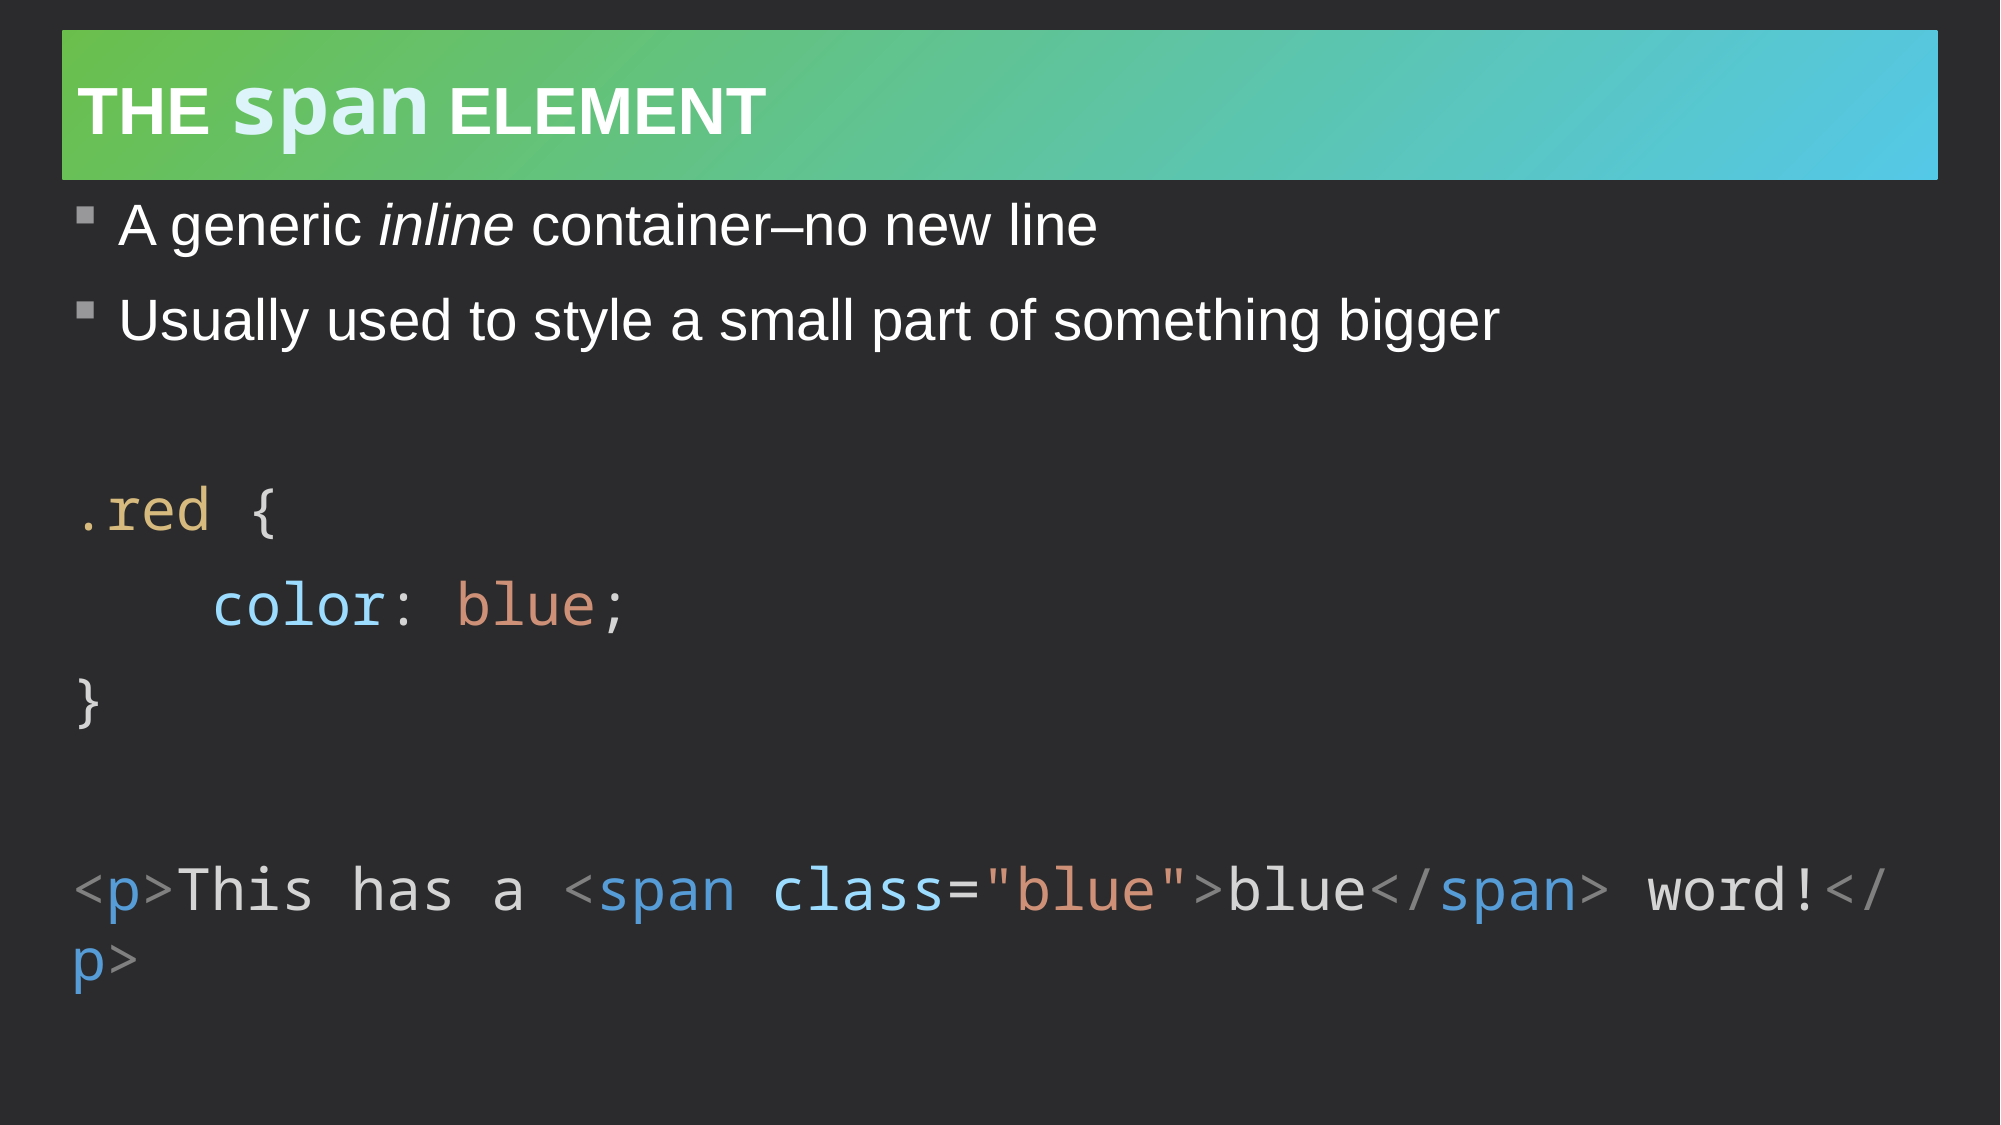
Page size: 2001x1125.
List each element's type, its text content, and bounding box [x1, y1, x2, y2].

title The span Element [62, 29, 1938, 180]
list A generic inline container–no new line Usually used to style a small part of something bigger .red { color: blue; } <p>This has a <span class="blue">blue</span> word!</p> [62, 187, 1938, 1032]
